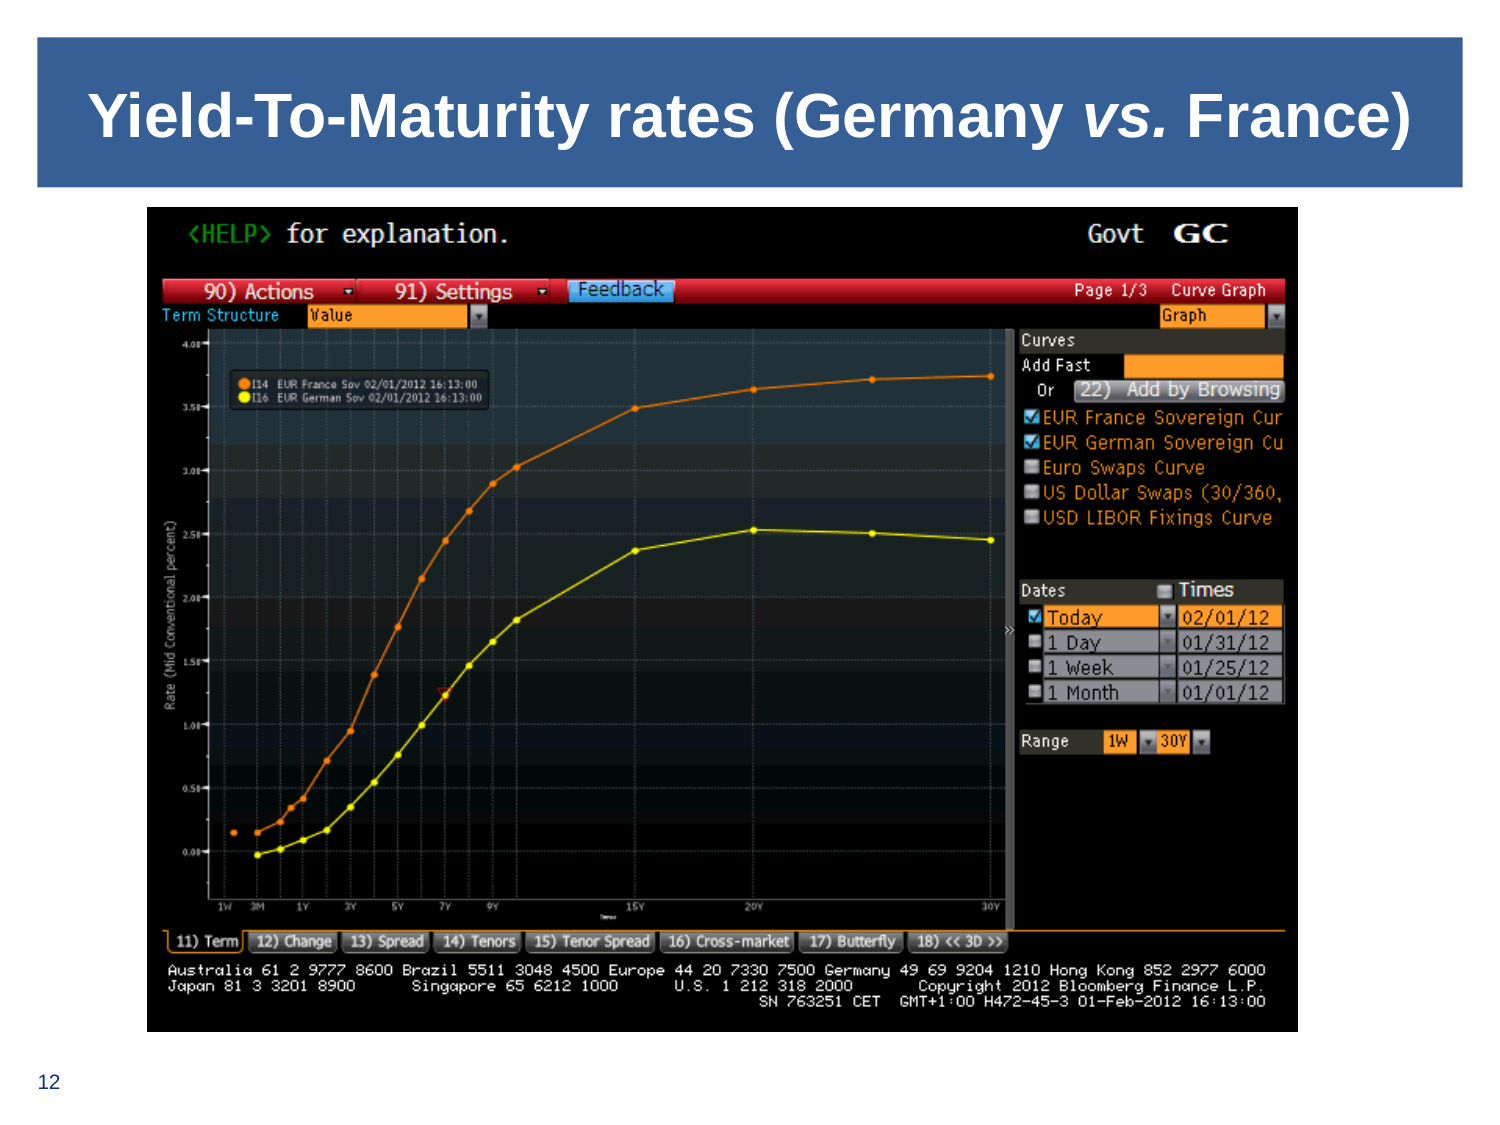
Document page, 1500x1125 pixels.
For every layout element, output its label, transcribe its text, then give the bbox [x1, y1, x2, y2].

slide_number 12 [37, 1068, 88, 1119]
title Yield-To-Maturity rates (Germany vs. France) [87, 37, 1471, 188]
picture [147, 207, 1298, 1032]
